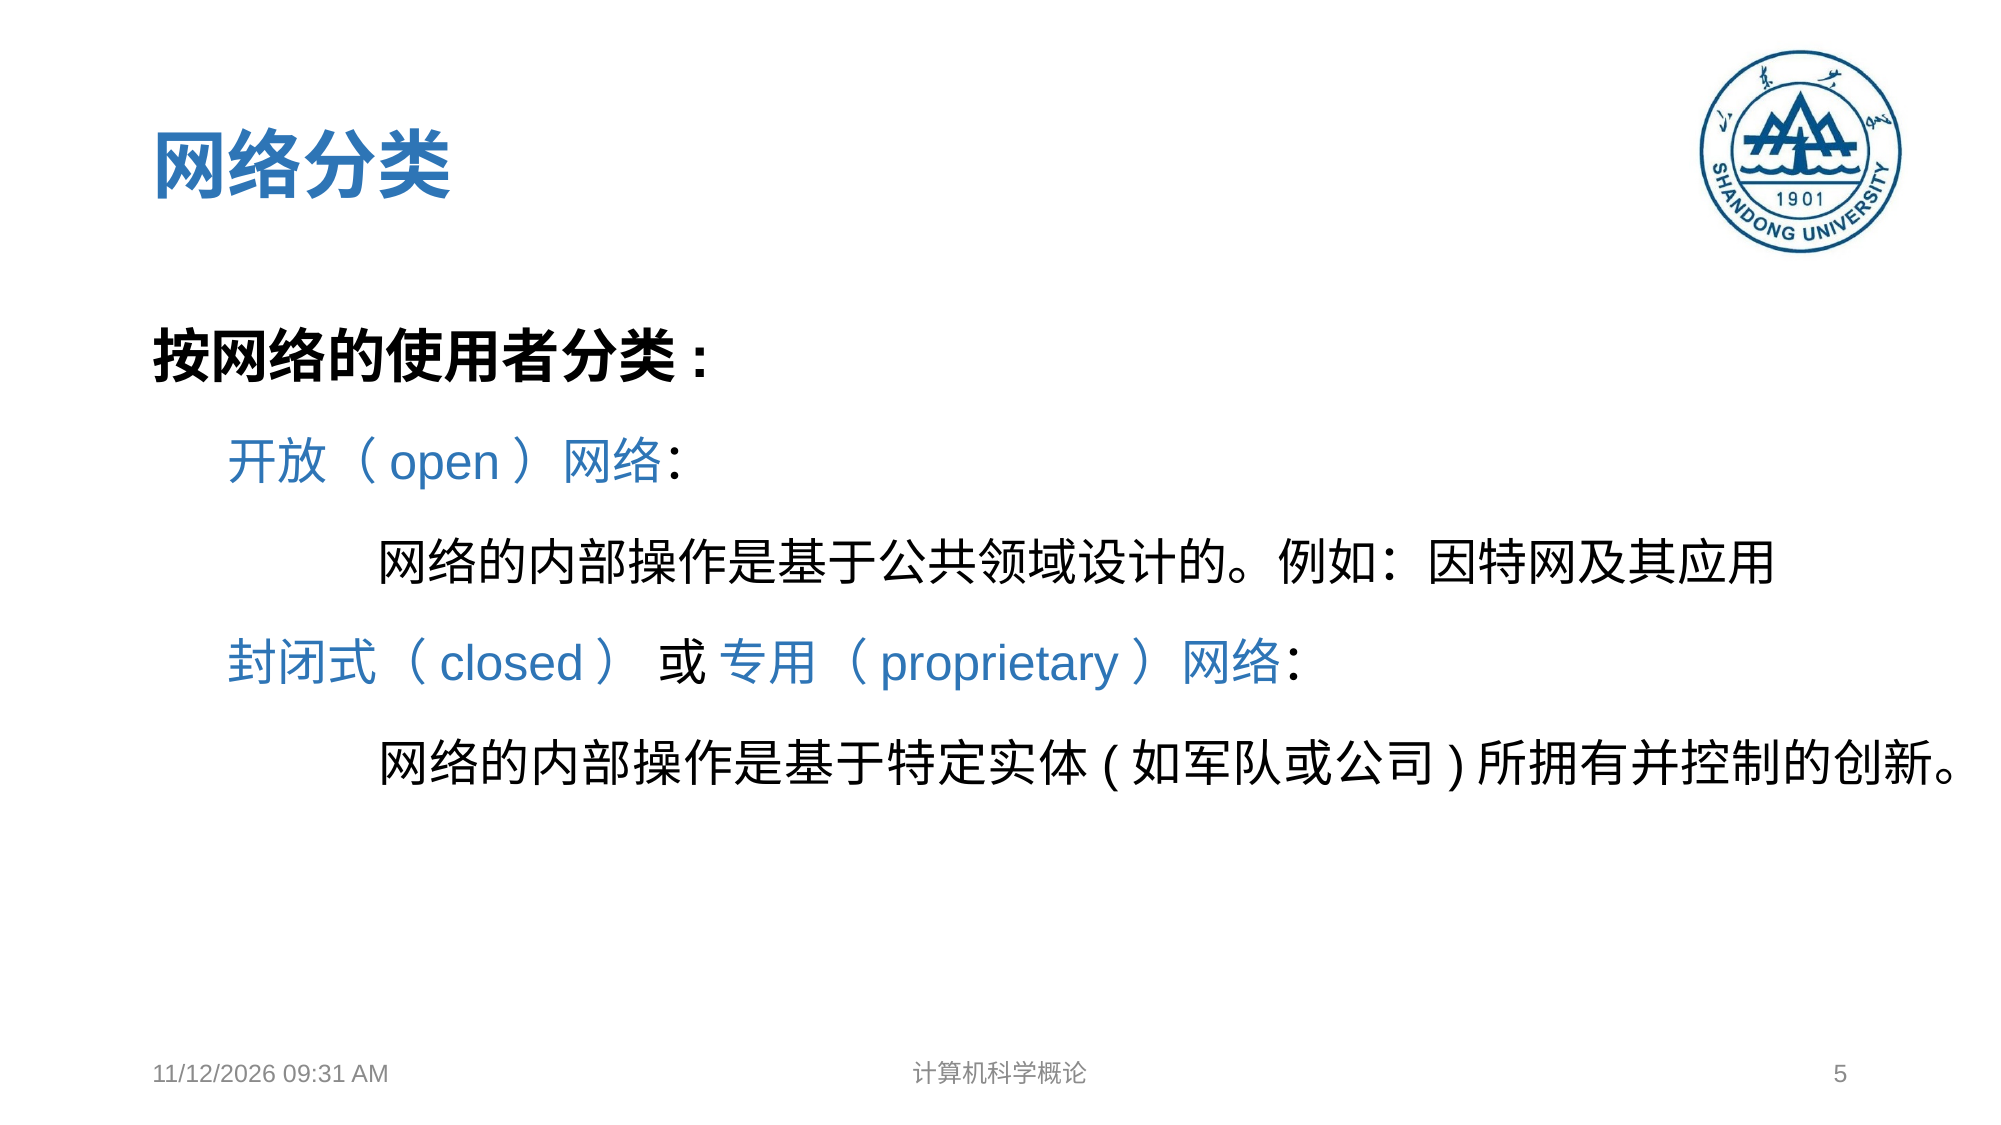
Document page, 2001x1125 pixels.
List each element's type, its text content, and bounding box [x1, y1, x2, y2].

slide_number 5 [1412, 1042, 1863, 1103]
footer 计算机科学概论 [662, 1042, 1338, 1103]
title 网络分类 [137, 59, 1863, 277]
picture [1689, 30, 1922, 263]
list 按网络的使用者分类: 开放（open）网络： 网络的内部操作是基于公共领域设计的。例如：因特网及其应用 封闭式（closed） 或 专用（proprietary）网络： 网络的内部操作是基于特定实体(如军队或公司)所拥有并控制的创新。 [137, 277, 1950, 953]
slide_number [137, 1042, 588, 1103]
